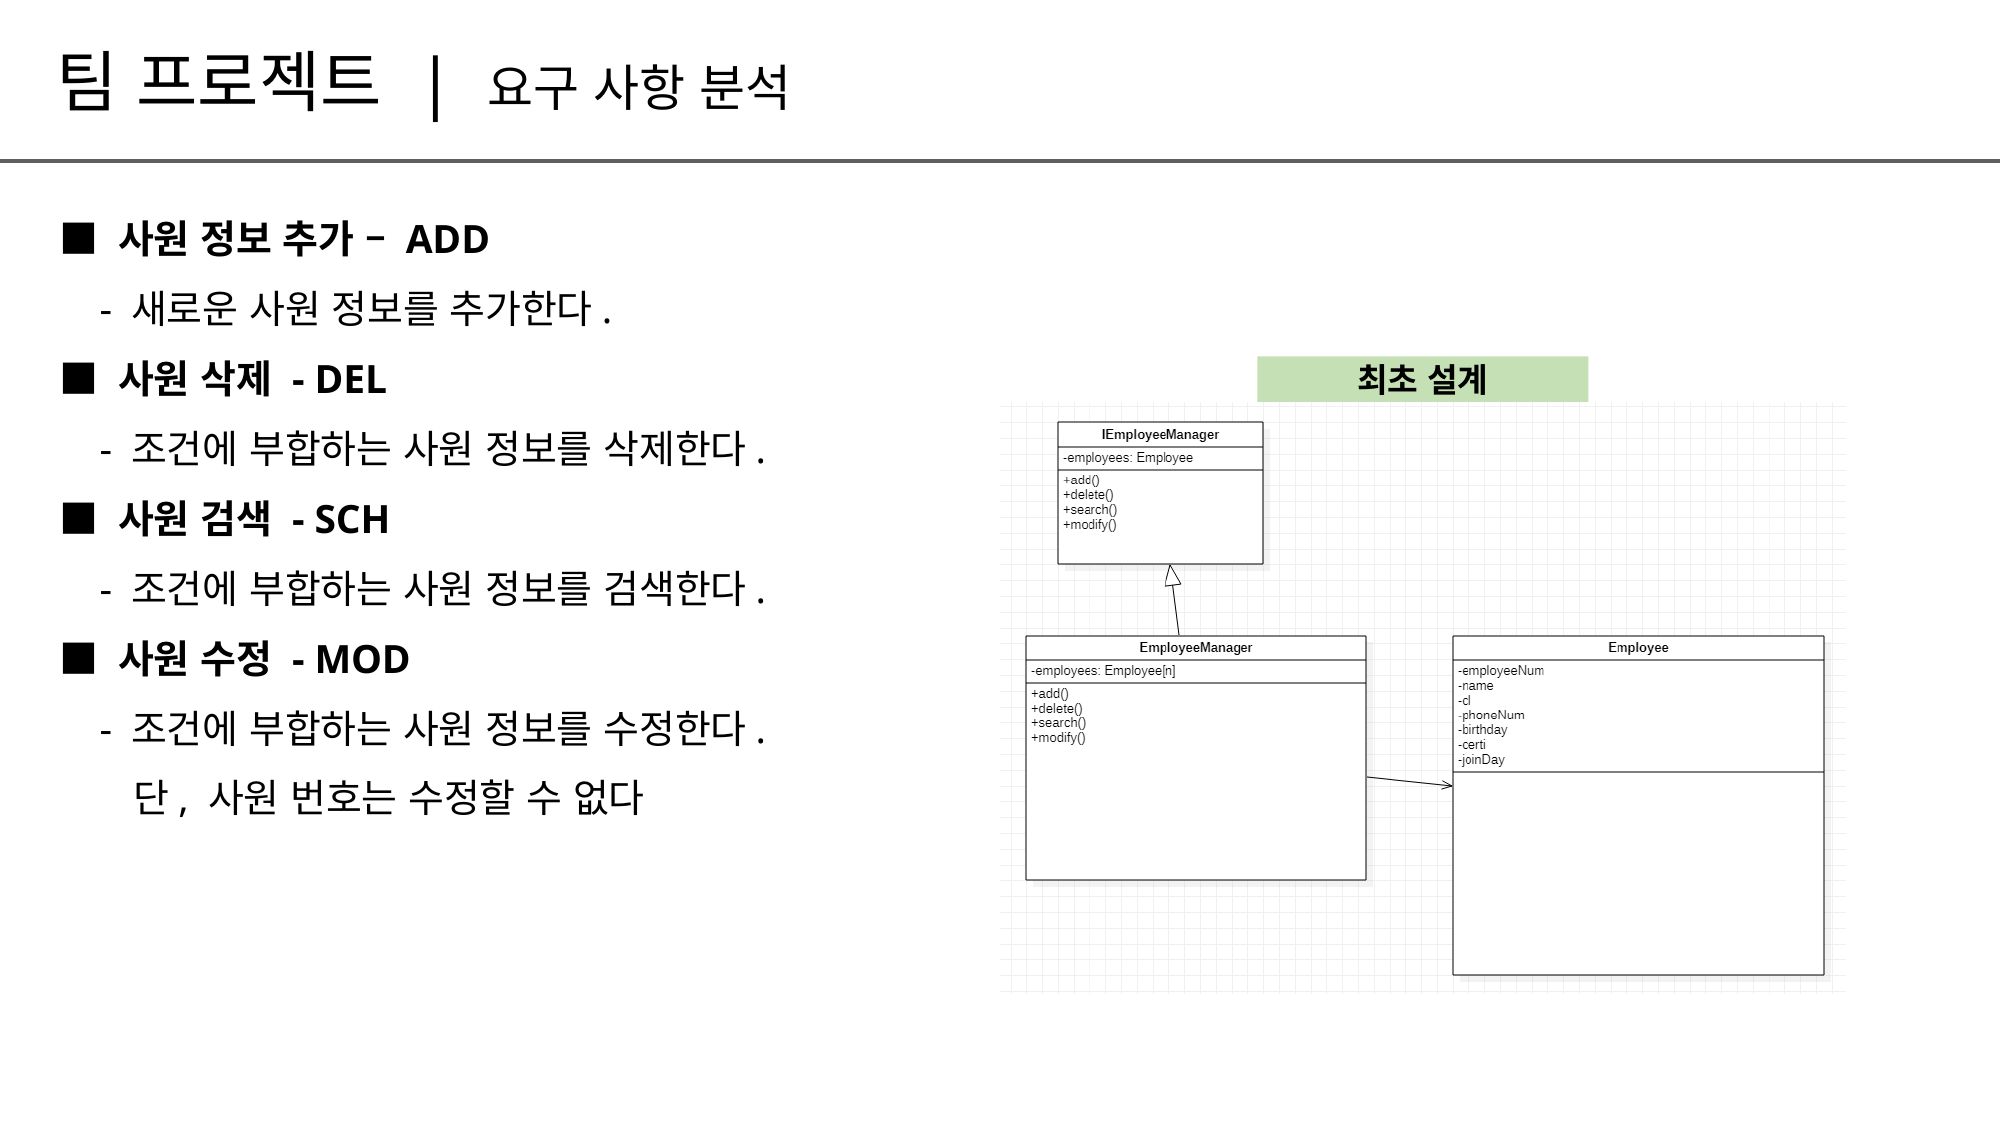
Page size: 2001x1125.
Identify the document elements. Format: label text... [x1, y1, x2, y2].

text_box 최초 설계 [1256, 355, 1589, 402]
text_box 팀 프로젝트 | 요구 사항 분석 [39, 30, 1284, 128]
text_box ■ 사원 정보 추가 – ADD - 새로운 사원 정보를 추가한다. ■ 사원 삭제 - DEL - 조건에 부합하는 사원 정보를 삭제한다. ■ 사원 검색 - SCH - 조건에 부합하는 사원 정보를 검색한다. ■ 사원 수정 - MOD - 조건에 부합하는 사원 정보를 수정한다. 단, 사원 번호는 수정할 수 없다 [44, 184, 1898, 828]
picture [999, 402, 1846, 994]
